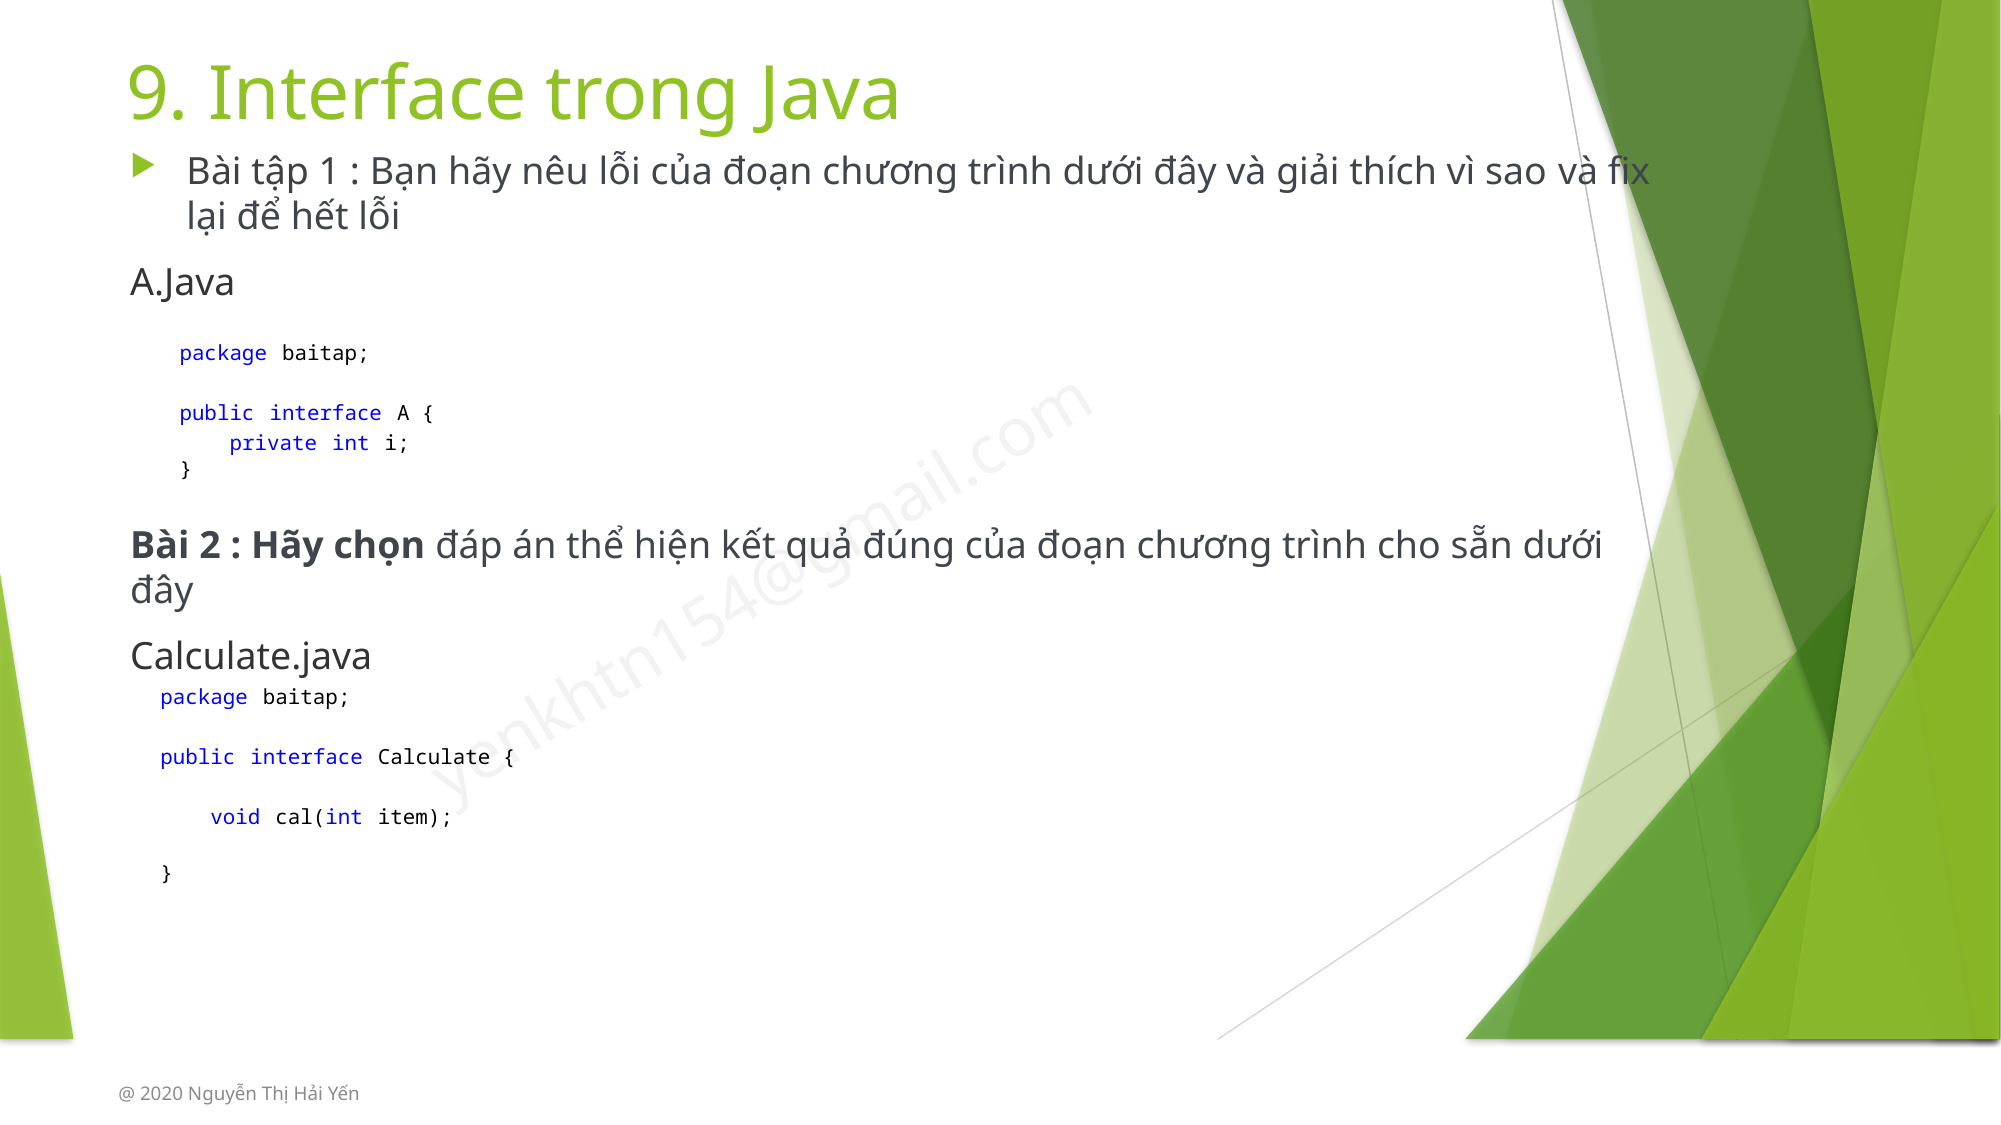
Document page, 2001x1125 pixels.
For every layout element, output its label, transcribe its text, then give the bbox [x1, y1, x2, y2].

text_box package baitap; public interface A { private int i; } [179, 335, 1019, 481]
title 9. Interface trong Java [111, 37, 1522, 153]
list Bài tập 1 : Bạn hãy nêu lỗi của đoạn chương trình dưới đây và giải thích vì sao và fix lại để hết lỗi A.Java Bài 2 : Hãy chọn đáp án thể hiện kết quả đúng của đoạn chương trình cho sẵn dưới đây Calculate.java [115, 139, 1690, 992]
text_box package baitap; public interface Calculate { void cal(int item); } [160, 679, 1283, 885]
footer @ 2020 Nguyễn Thị Hải Yến [103, 1062, 1137, 1123]
